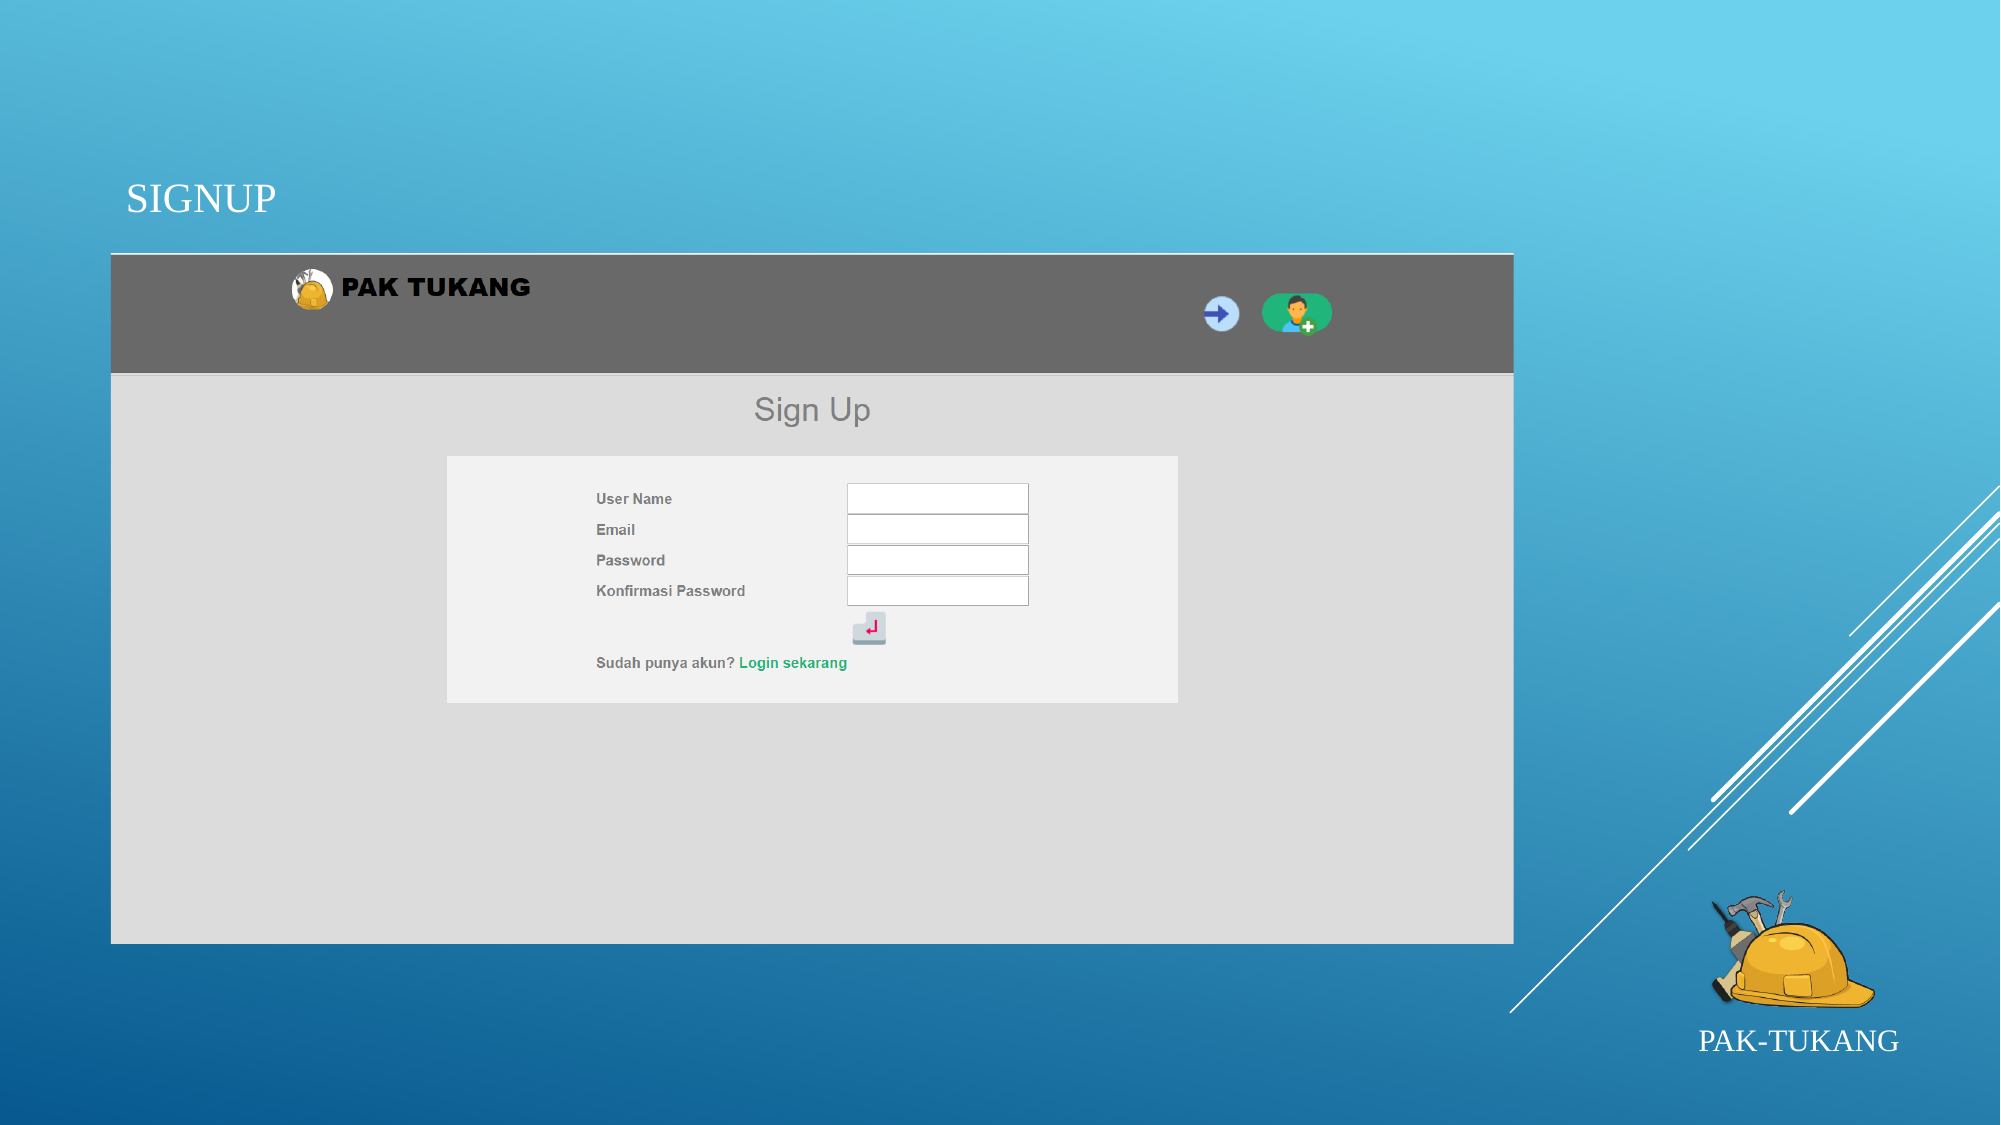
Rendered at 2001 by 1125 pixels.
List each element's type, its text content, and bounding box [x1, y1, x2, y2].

picture [1707, 889, 1875, 1009]
picture [110, 253, 1514, 944]
text_box signup [110, 161, 1511, 231]
text_box Pak-tukang [1598, 1025, 2000, 1052]
